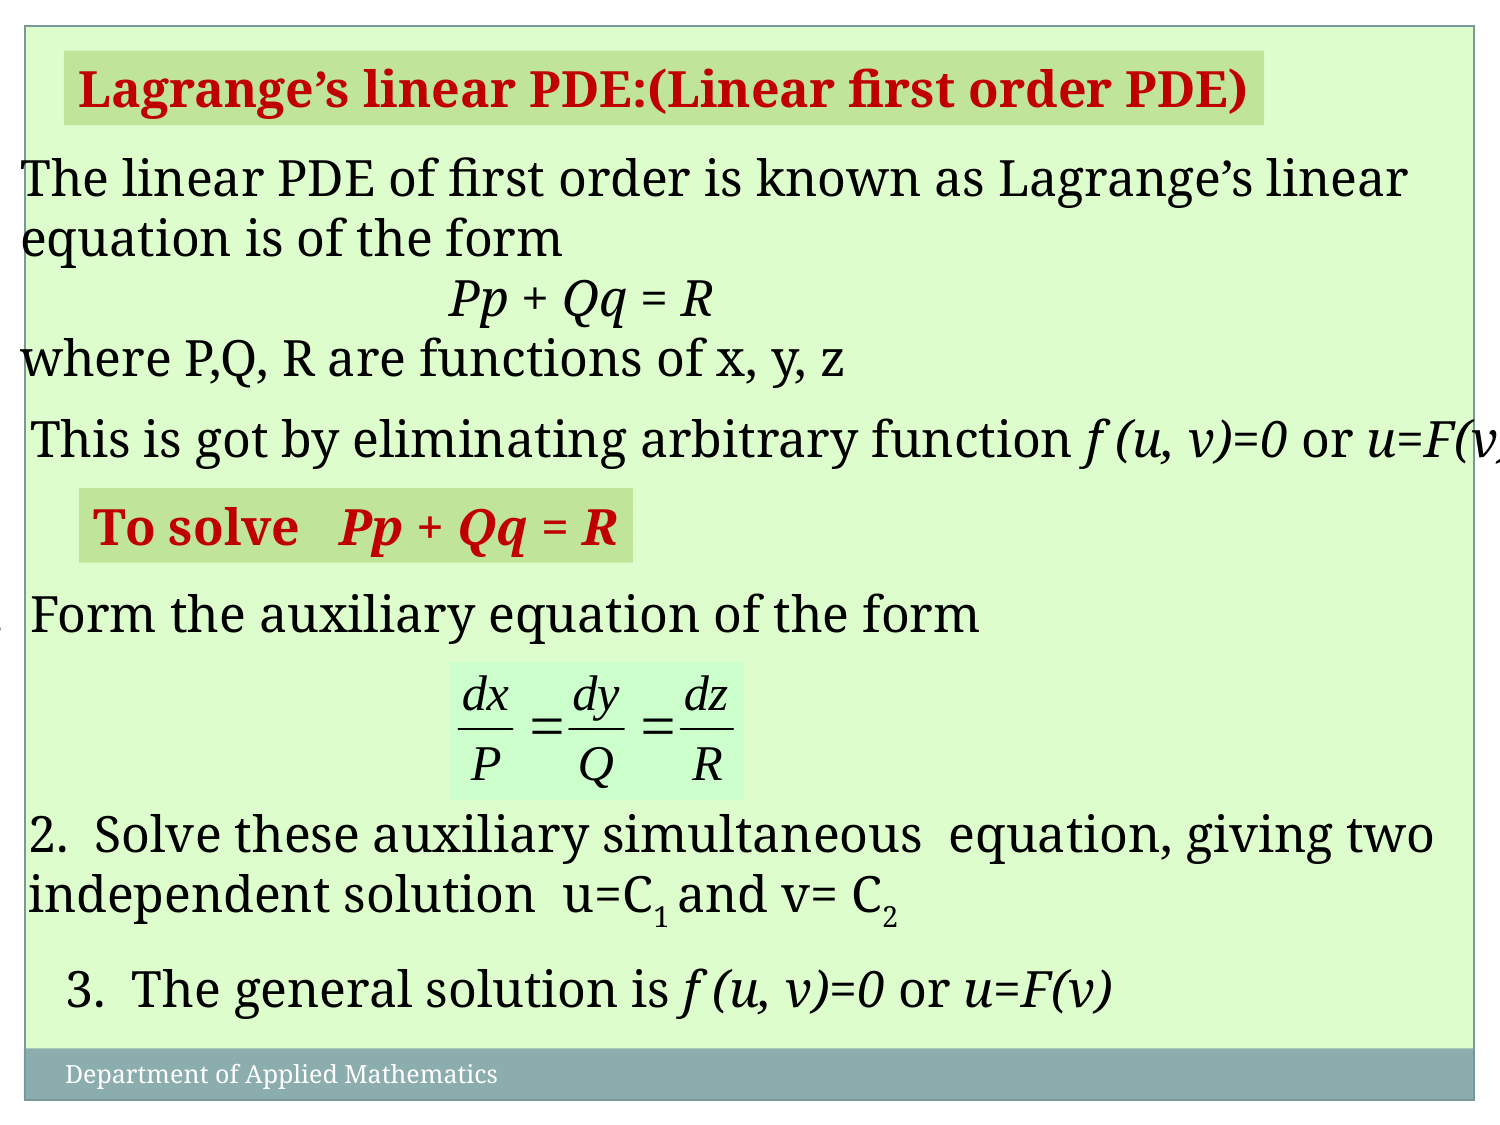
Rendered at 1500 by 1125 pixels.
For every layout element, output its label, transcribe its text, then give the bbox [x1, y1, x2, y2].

footer Department of Applied Mathematics [50, 1051, 638, 1112]
text_box The linear PDE of first order is known as Lagrange’s linear equation is of the form Pp + Qq = R where P,Q, R are functions of x, y, z [5, 138, 1438, 394]
text_box To solve Pp + Qq = R [79, 488, 633, 563]
text_box 2. Solve these auxiliary simultaneous equation, giving two independent solution u=C1 and v= C2 [13, 795, 1465, 941]
text_box 1. Form the auxiliary equation of the form [0, 575, 1172, 651]
slide_number [699, 1037, 800, 1110]
text_box Lagrange’s linear PDE:(Linear first order PDE) [63, 50, 1265, 126]
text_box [449, 662, 744, 801]
text_box This is got by eliminating arbitrary function f (u, v)=0 or u=F(v) [15, 400, 1500, 476]
text_box 3. The general solution is f (u, v)=0 or u=F(v) [50, 950, 1128, 1026]
